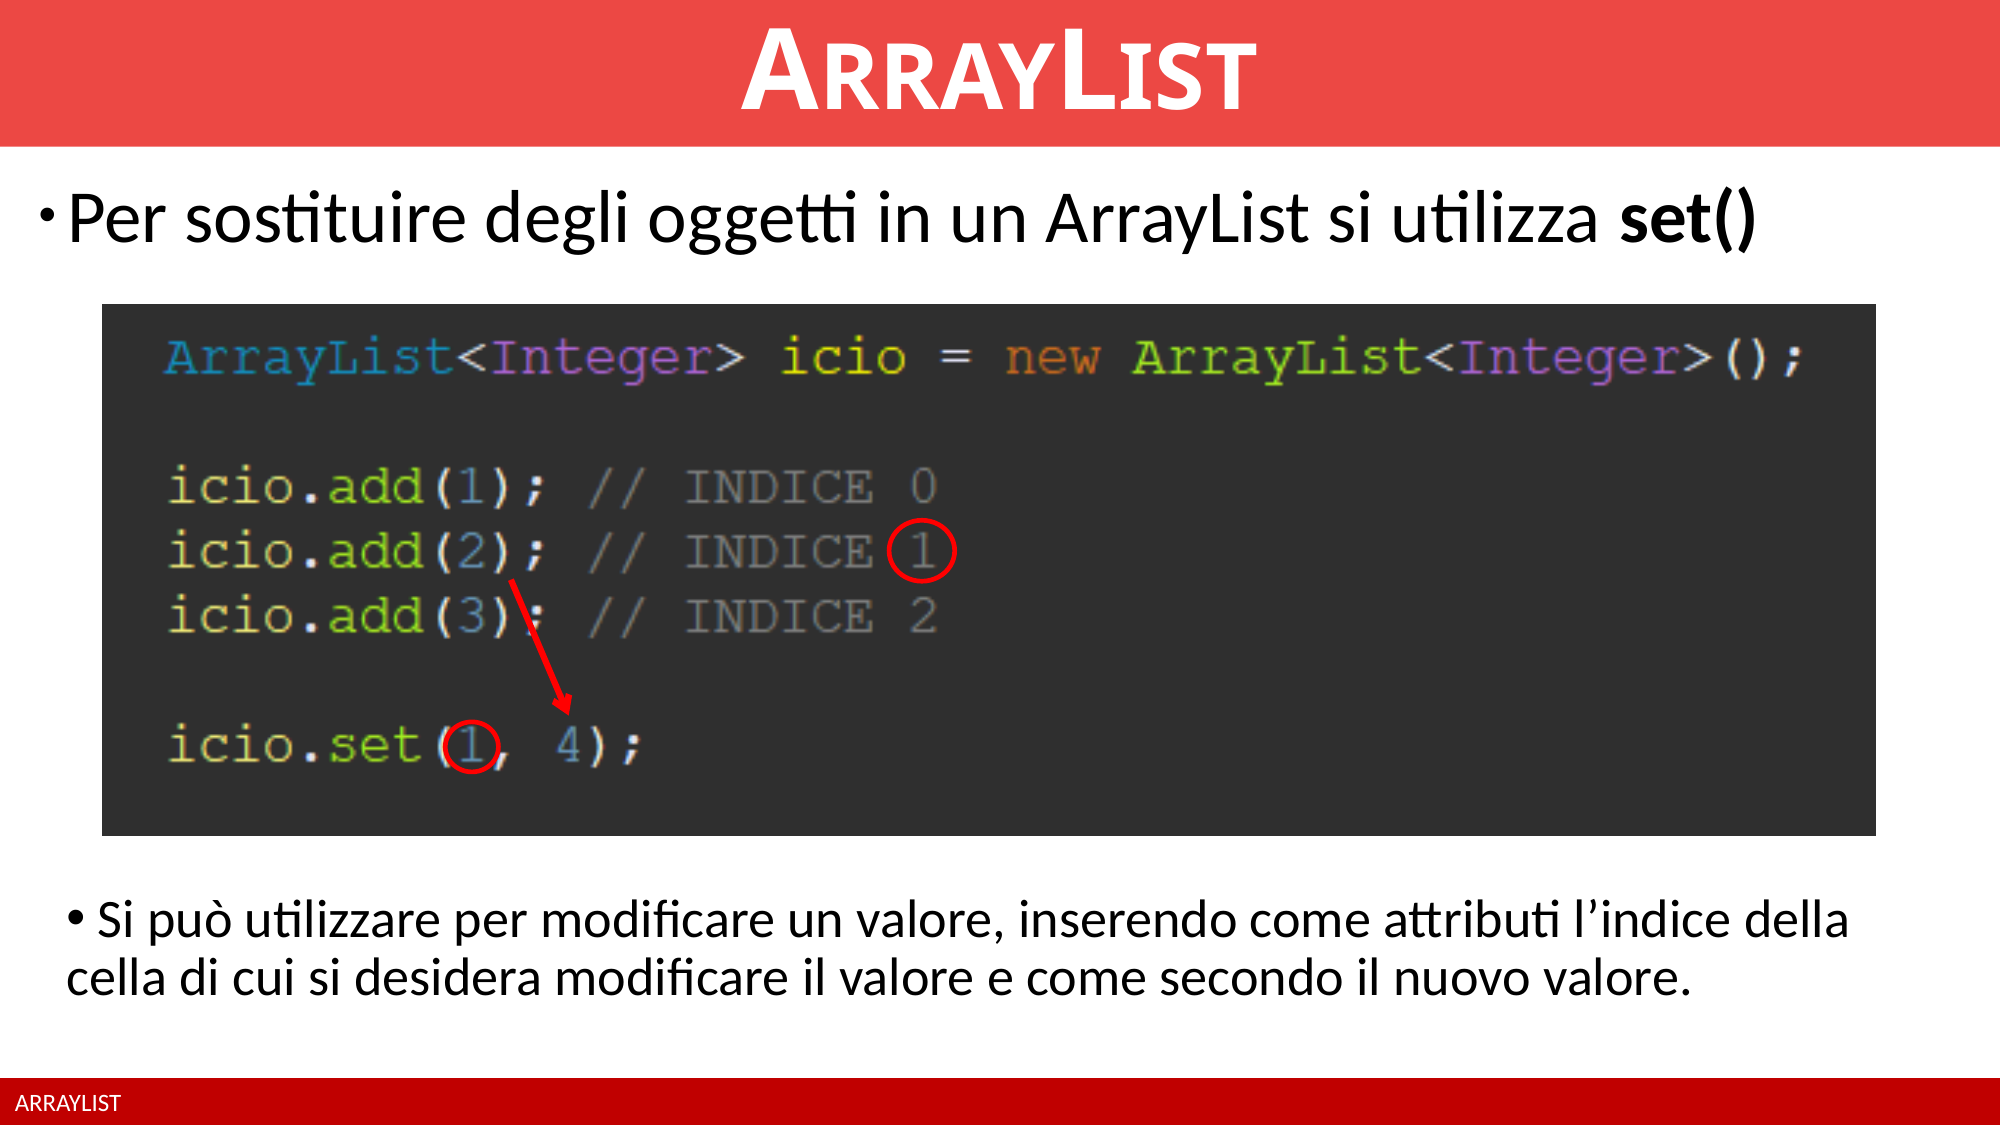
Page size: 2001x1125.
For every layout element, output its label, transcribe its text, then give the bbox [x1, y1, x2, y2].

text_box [471, 618, 608, 677]
text_box ARRAYLIST [0, 1077, 2000, 1125]
title ARRAYLIST [0, 0, 2000, 147]
picture [102, 304, 1876, 836]
text_box Si può utilizzare per modificare un valore, inserendo come attributi l’indice della cella di cui si desidera modificare il valore e come secondo il nuovo valore. [51, 882, 1928, 1060]
text_box Per sostituire degli oggetti in un ArrayList si utilizza set() [23, 170, 1969, 282]
